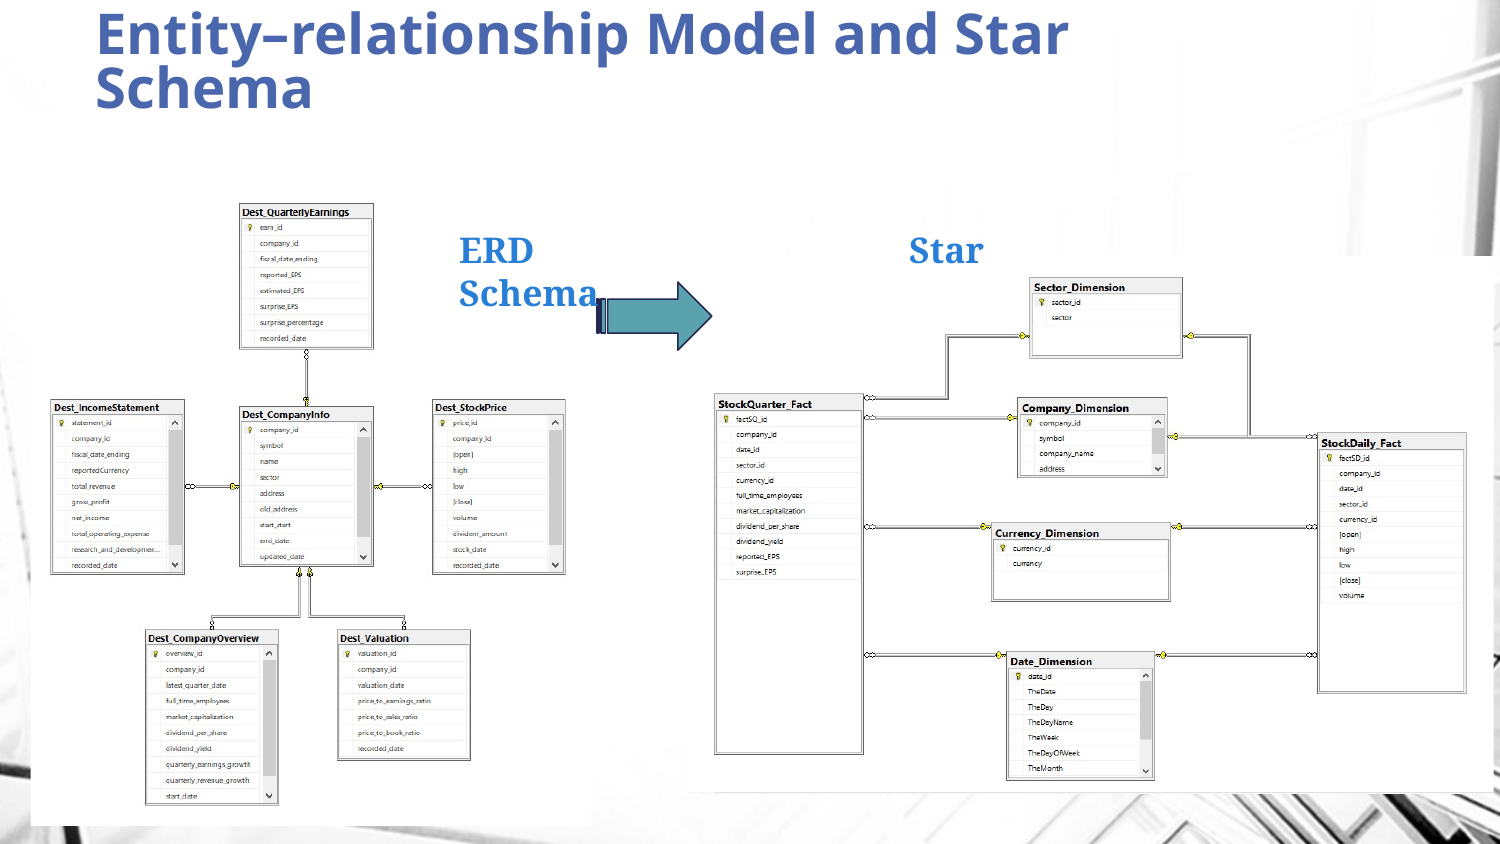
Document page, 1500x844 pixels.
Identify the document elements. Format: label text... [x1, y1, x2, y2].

text_box [607, 288, 682, 351]
text_box [596, 299, 600, 334]
text_box ERD Star Schema [596, 213, 1039, 288]
text_box [601, 299, 606, 334]
title Entity–relationship Model and Star Schema [84, 51, 1283, 126]
picture [0, 0, 1500, 844]
